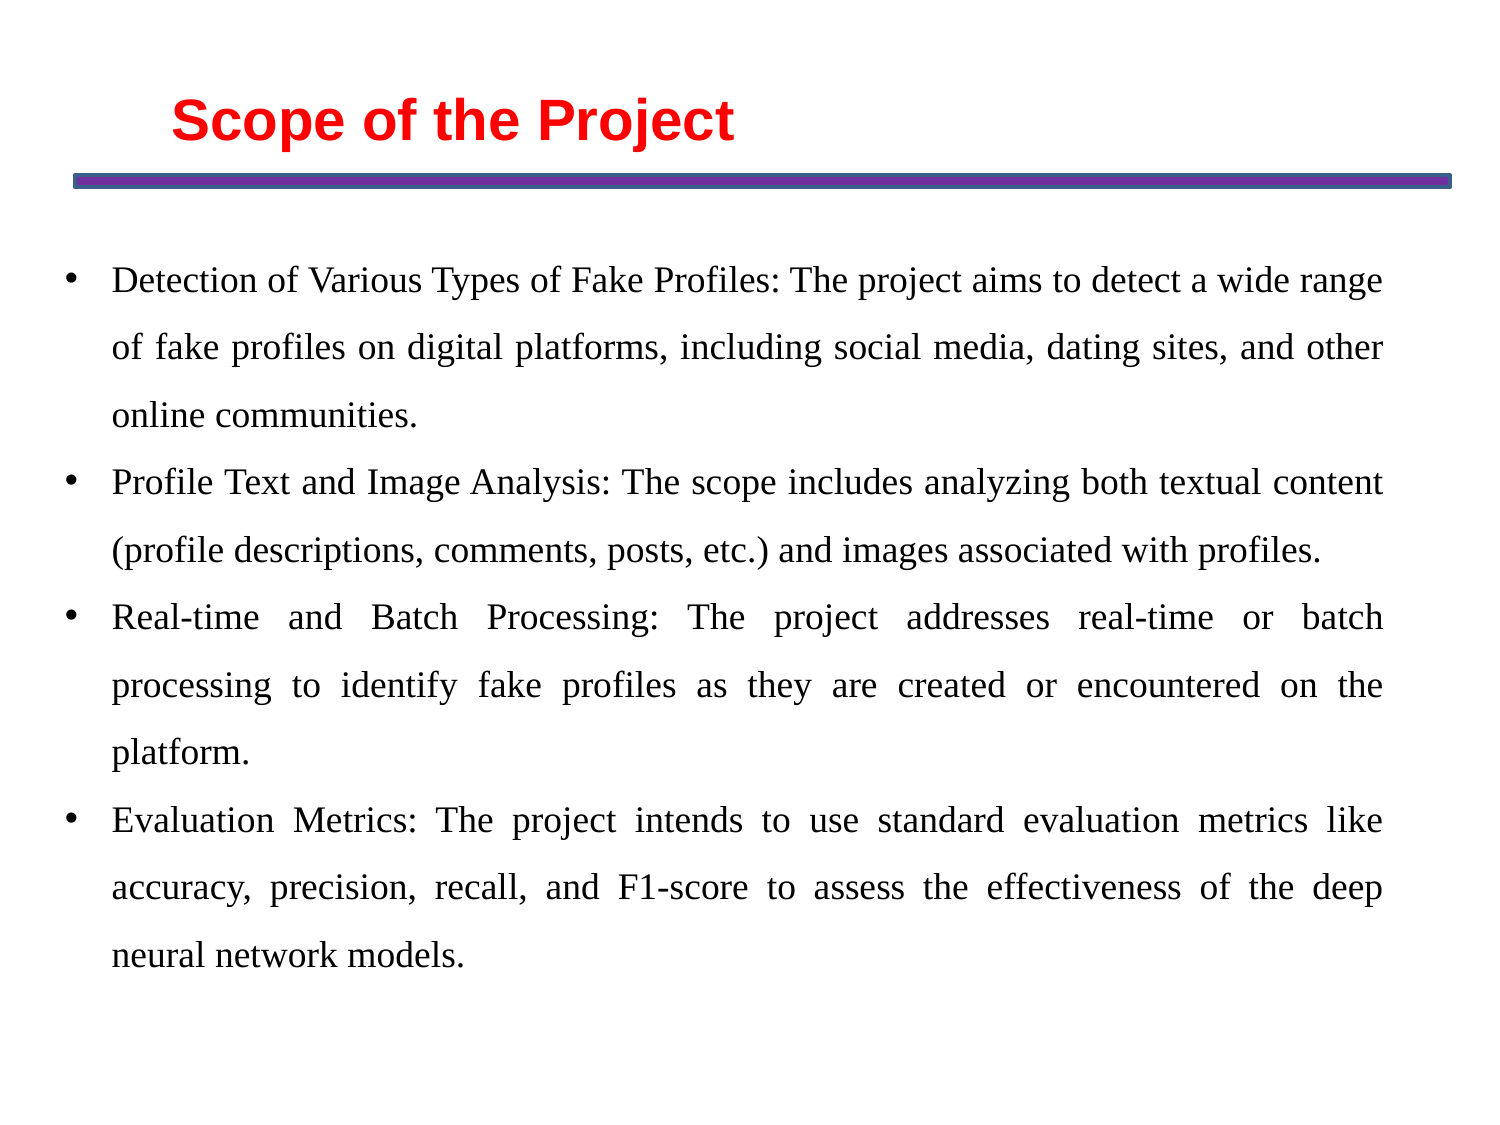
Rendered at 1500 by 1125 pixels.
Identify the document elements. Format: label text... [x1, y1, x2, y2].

text_box Detection of Various Types of Fake Profiles: The project aims to detect a wide range of fake profiles on digital platforms, including social media, dating sites, and other online communities. Profile Text and Image Analysis: The scope includes analyzing both textual content (profile descriptions, comments, posts, etc.) and images associated with profiles. Real-time and Batch Processing: The project addresses real-time or batch processing to identify fake profiles as they are created or encountered on the platform. Evaluation Metrics: The project intends to use standard evaluation metrics like accuracy, precision, recall, and F1-score to assess the effectiveness of the deep neural network models. [49, 224, 1400, 1043]
text_box Scope of the Project [50, 75, 750, 160]
text_box [75, 174, 1450, 188]
